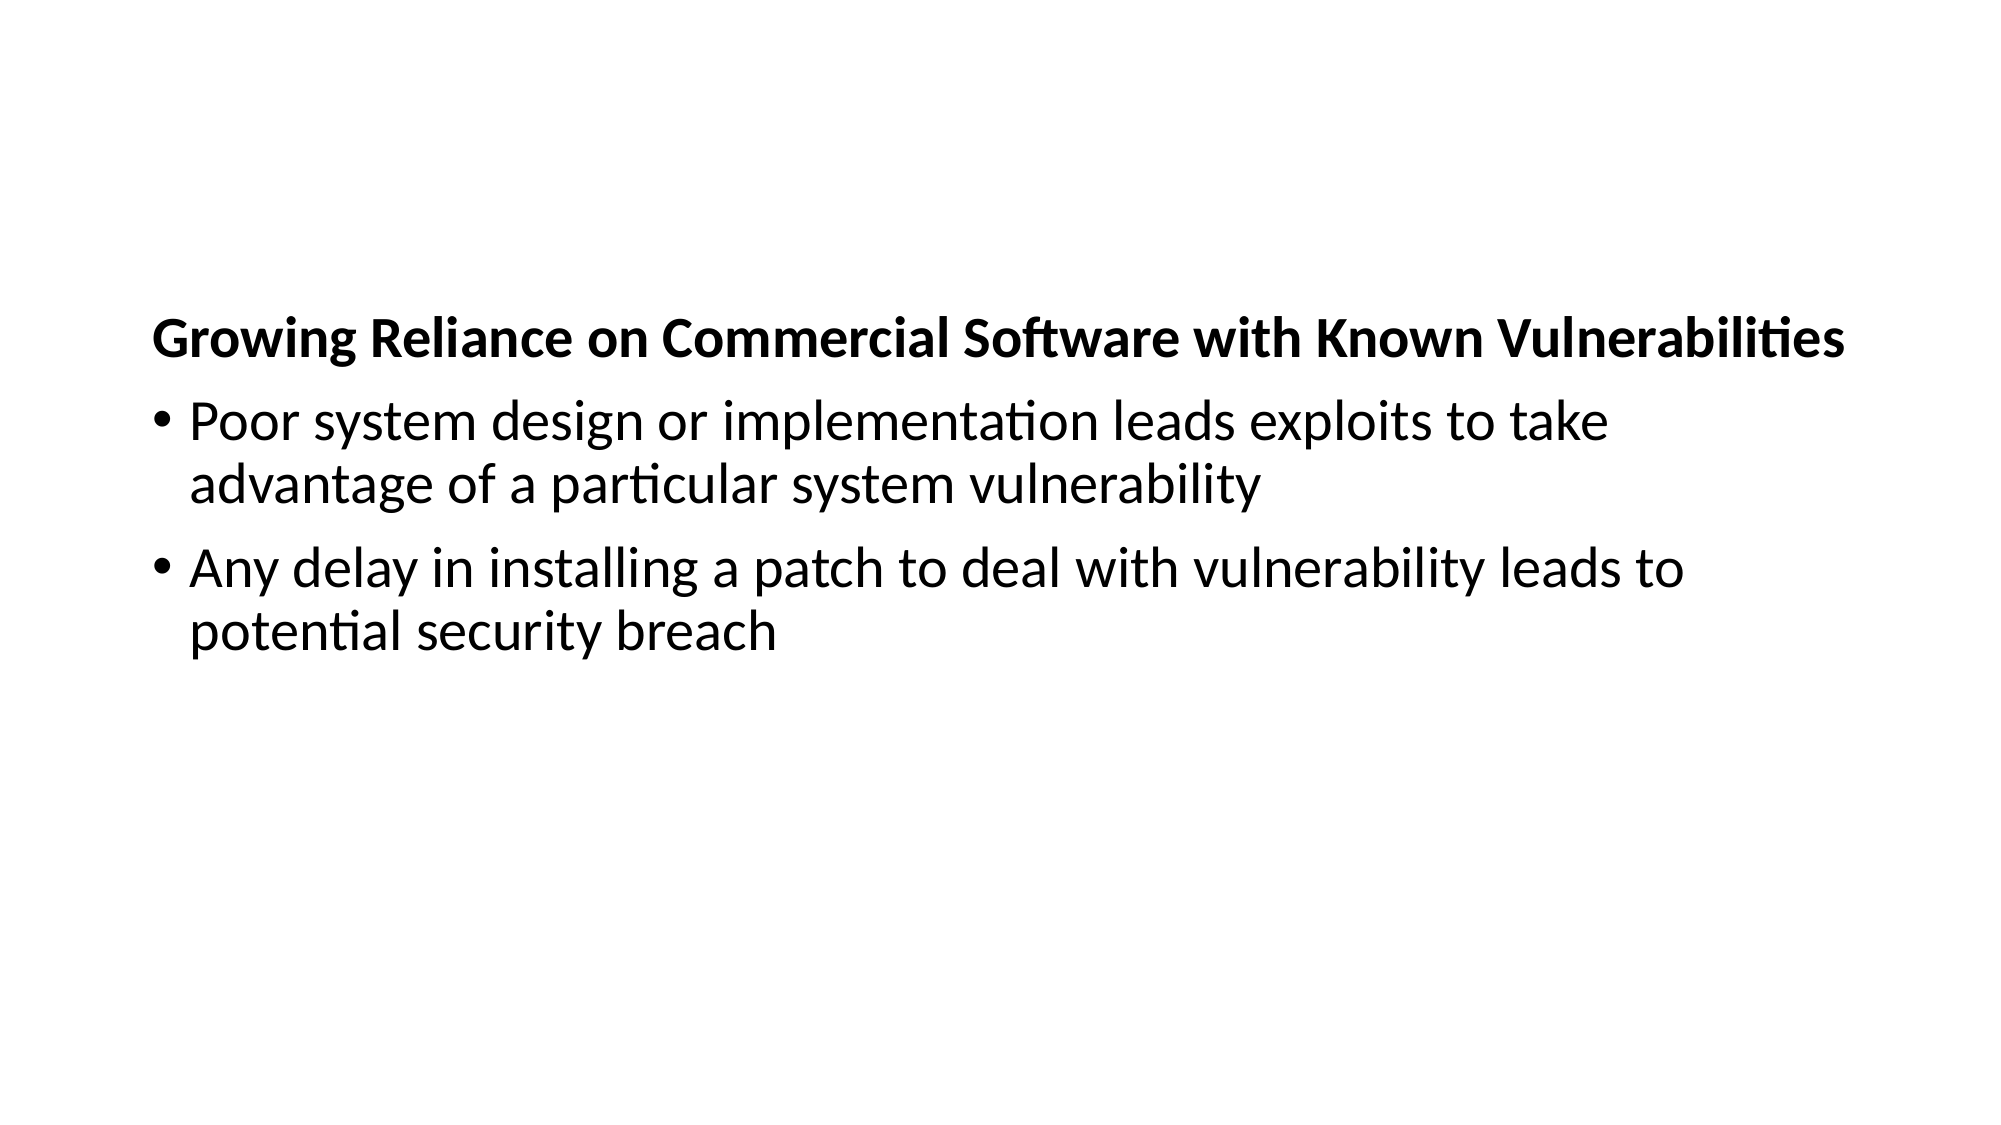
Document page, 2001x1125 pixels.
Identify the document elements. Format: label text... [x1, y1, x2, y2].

list Growing Reliance on Commercial Software with Known Vulnerabilities Poor system design or implementation leads exploits to take advantage of a particular system vulnerability Any delay in installing a patch to deal with vulnerability leads to potential security breach [137, 299, 1863, 1014]
